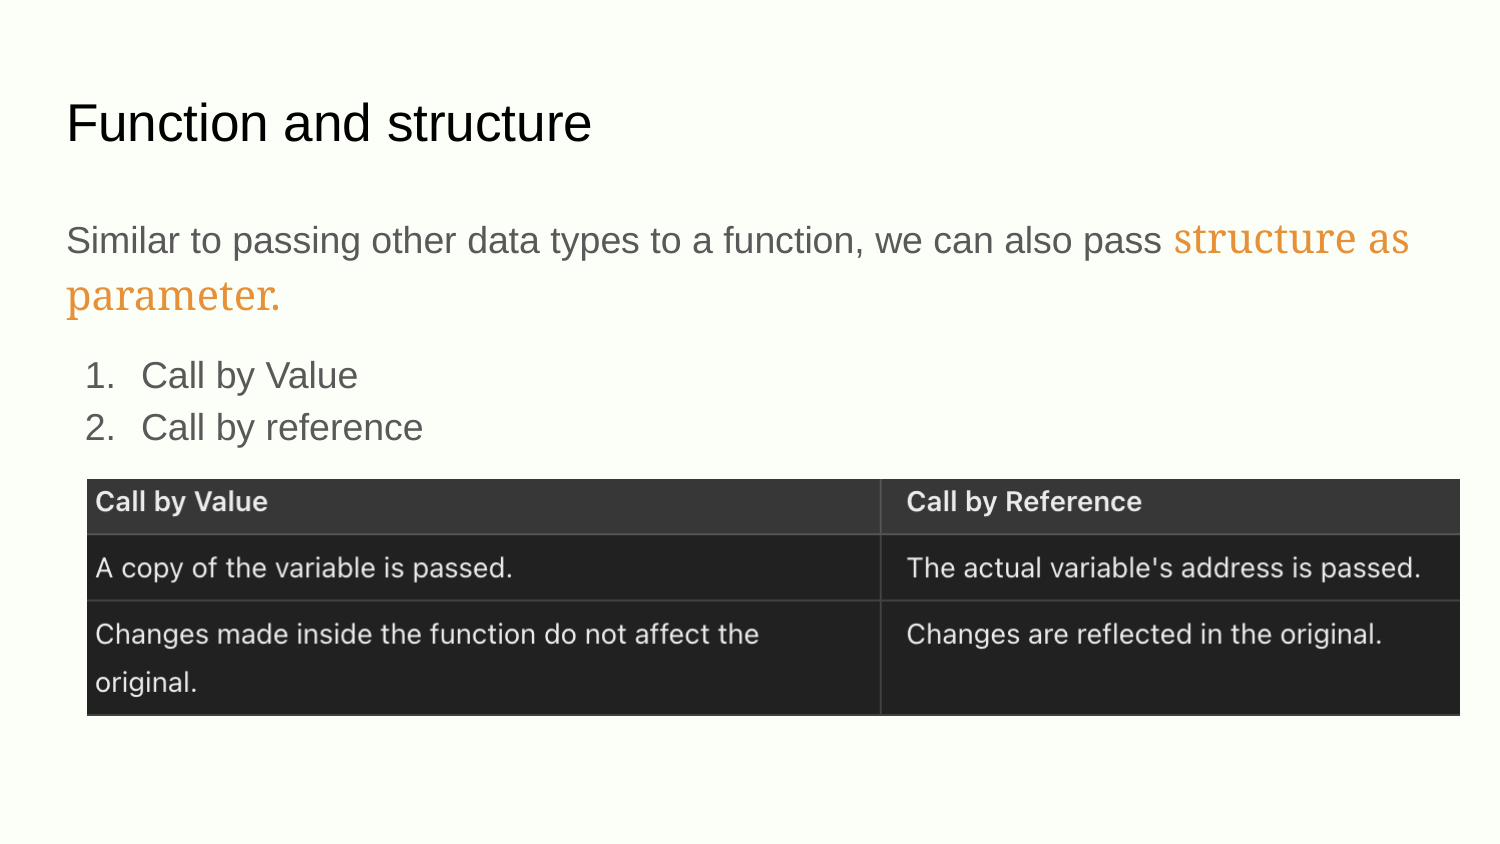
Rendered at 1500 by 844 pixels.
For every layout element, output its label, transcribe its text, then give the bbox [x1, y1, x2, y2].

title Function and structure [51, 72, 1449, 167]
list Similar to passing other data types to a function, we can also pass structure as parameter. Call by Value Call by reference [51, 189, 1449, 750]
picture [87, 479, 1460, 717]
